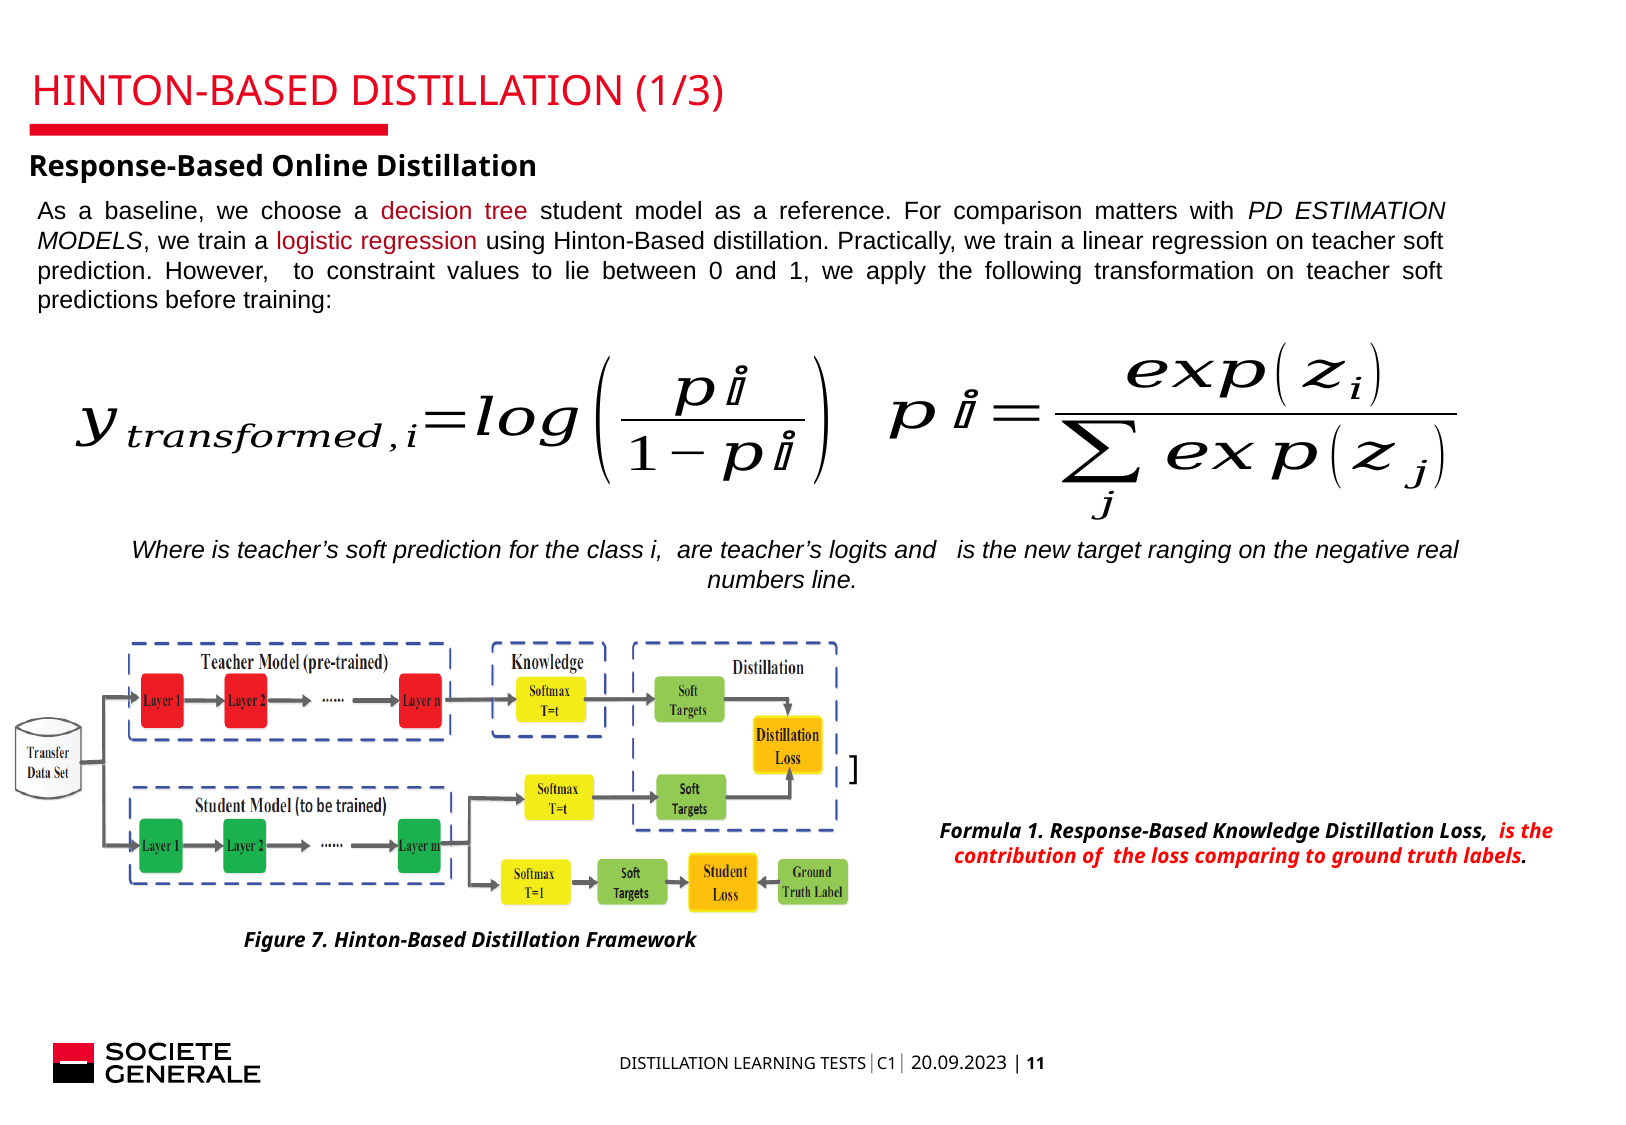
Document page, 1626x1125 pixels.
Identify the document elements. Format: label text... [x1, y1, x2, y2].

title HINTON-BASED DISTILLATION (1/3) [31, 74, 1542, 114]
text_box As a baseline, we choose a decision tree student model as a reference. For comparison matters with PD ESTIMATION MODELS, we train a logistic regression using Hinton-Based distillation. Practically, we train a linear regression on teacher soft prediction. However, to constraint values to lie between 0 and 1, we apply the following transformation on teacher soft predictions before training: [31, 188, 1452, 320]
picture [13, 628, 856, 921]
text_box Figure 7. Hinton-Based Distillation Framework [99, 929, 847, 958]
text_box Response-Based Online Distillation [13, 144, 1533, 179]
